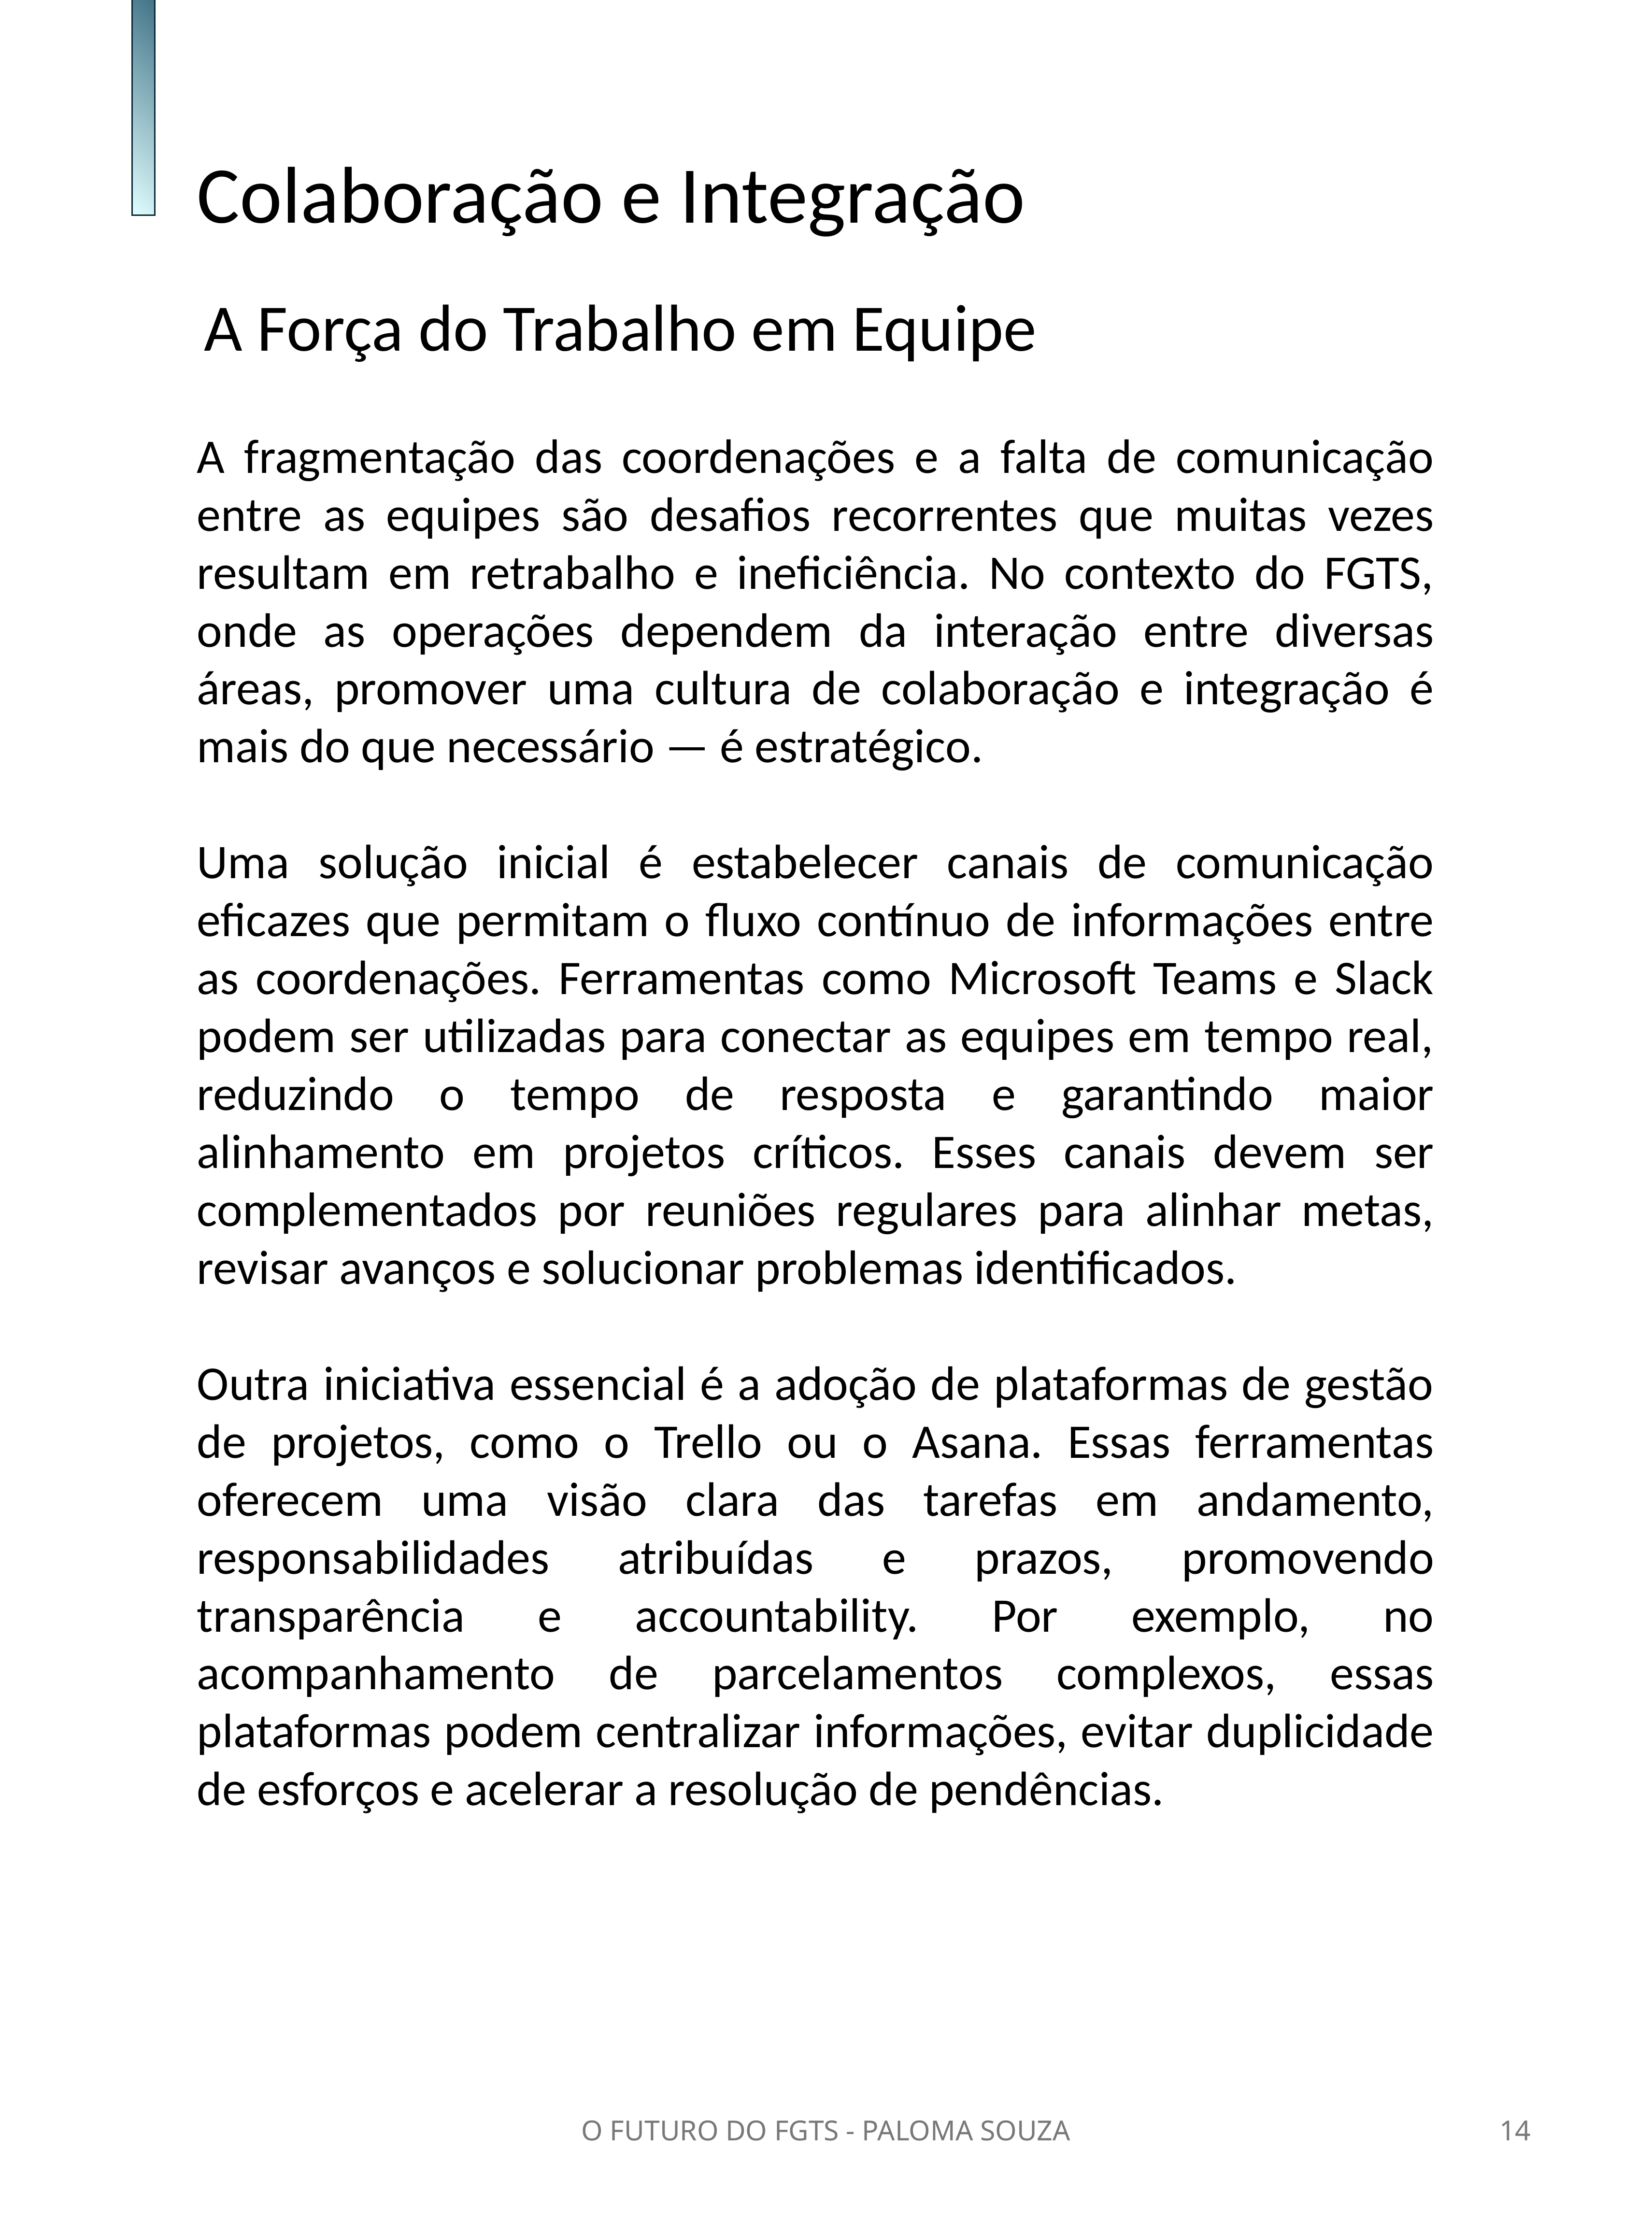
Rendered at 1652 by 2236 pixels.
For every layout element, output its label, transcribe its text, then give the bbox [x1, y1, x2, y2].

text_box A fragmentação das coordenações e a falta de comunicação entre as equipes são desafios recorrentes que muitas vezes resultam em retrabalho e ineficiência. No contexto do FGTS, onde as operações dependem da interação entre diversas áreas, promover uma cultura de colaboração e integração é mais do que necessário — é estratégico. Uma solução inicial é estabelecer canais de comunicação eficazes que permitam o fluxo contínuo de informações entre as coordenações. Ferramentas como Microsoft Teams e Slack podem ser utilizadas para conectar as equipes em tempo real, reduzindo o tempo de resposta e garantindo maior alinhamento em projetos críticos. Esses canais devem ser complementados por reuniões regulares para alinhar metas, revisar avanços e solucionar problemas identificados. Outra iniciativa essencial é a adoção de plataformas de gestão de projetos, como o Trello ou o Asana. Essas ferramentas oferecem uma visão clara das tarefas em andamento, responsabilidades atribuídas e prazos, promovendo transparência e accountability. Por exemplo, no acompanhamento de parcelamentos complexos, essas plataformas podem centralizar informações, evitar duplicidade de esforços e acelerar a resolução de pendências. [190, 421, 1442, 1819]
slide_number 14 [1167, 2072, 1538, 2192]
footer O FUTURO DO FGTS - PALOMA SOUZA [547, 2072, 1105, 2192]
text_box [131, 0, 156, 216]
text_box Colaboração e Integração [190, 139, 1610, 340]
text_box A Força do Trabalho em Equipe [197, 340, 1501, 368]
